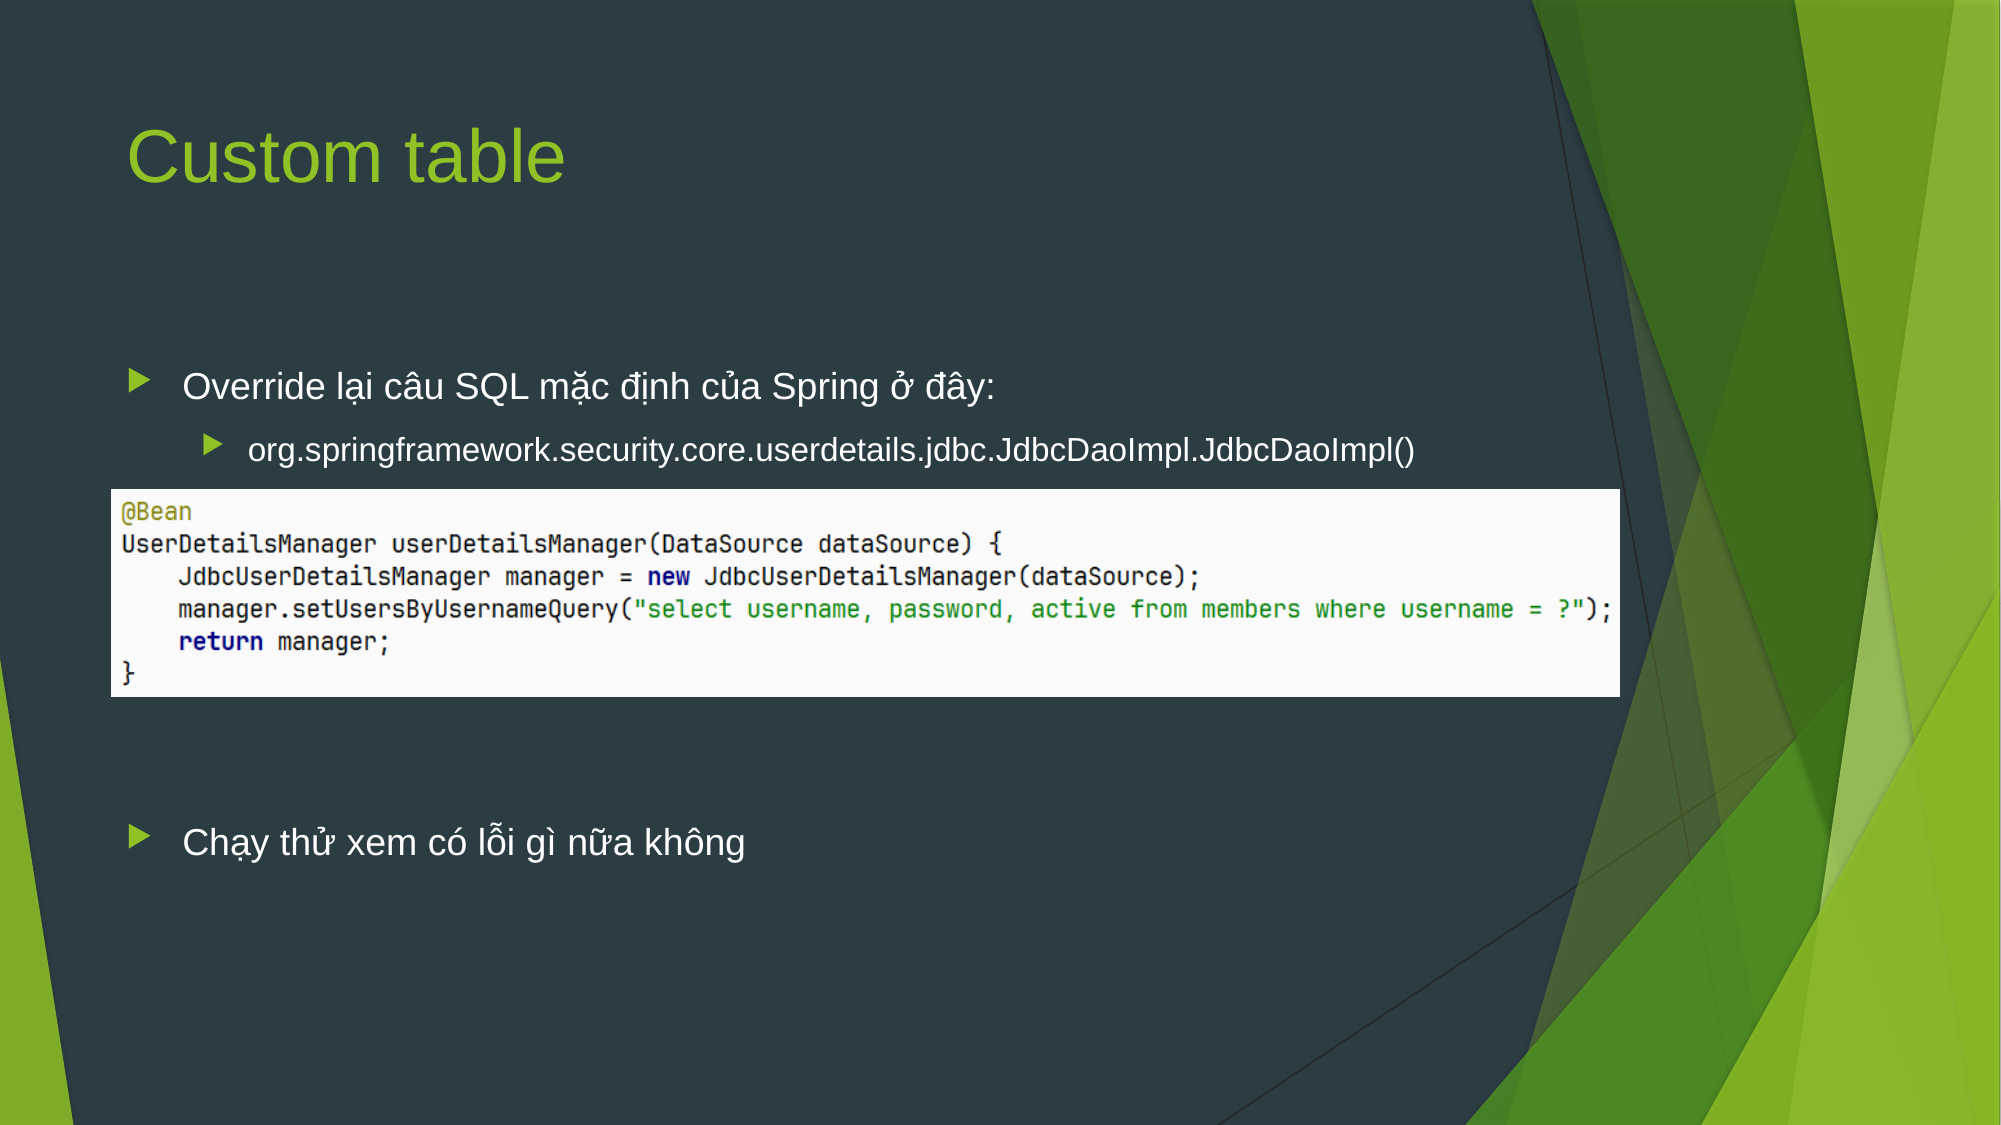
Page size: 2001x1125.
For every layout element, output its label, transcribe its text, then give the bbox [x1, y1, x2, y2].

list Override lại câu SQL mặc định của Spring ở đây: org.springframework.security.core.userdetails.jdbc.JdbcDaoImpl.JdbcDaoImpl() Chạy thử xem có lỗi gì nữa không [111, 354, 1522, 488]
title Custom table [111, 99, 1522, 317]
list Override lại câu SQL mặc định của Spring ở đây: org.springframework.security.core.userdetails.jdbc.JdbcDaoImpl.JdbcDaoImpl() Chạy thử xem có lỗi gì nữa không [111, 704, 1522, 992]
picture [110, 489, 1620, 697]
